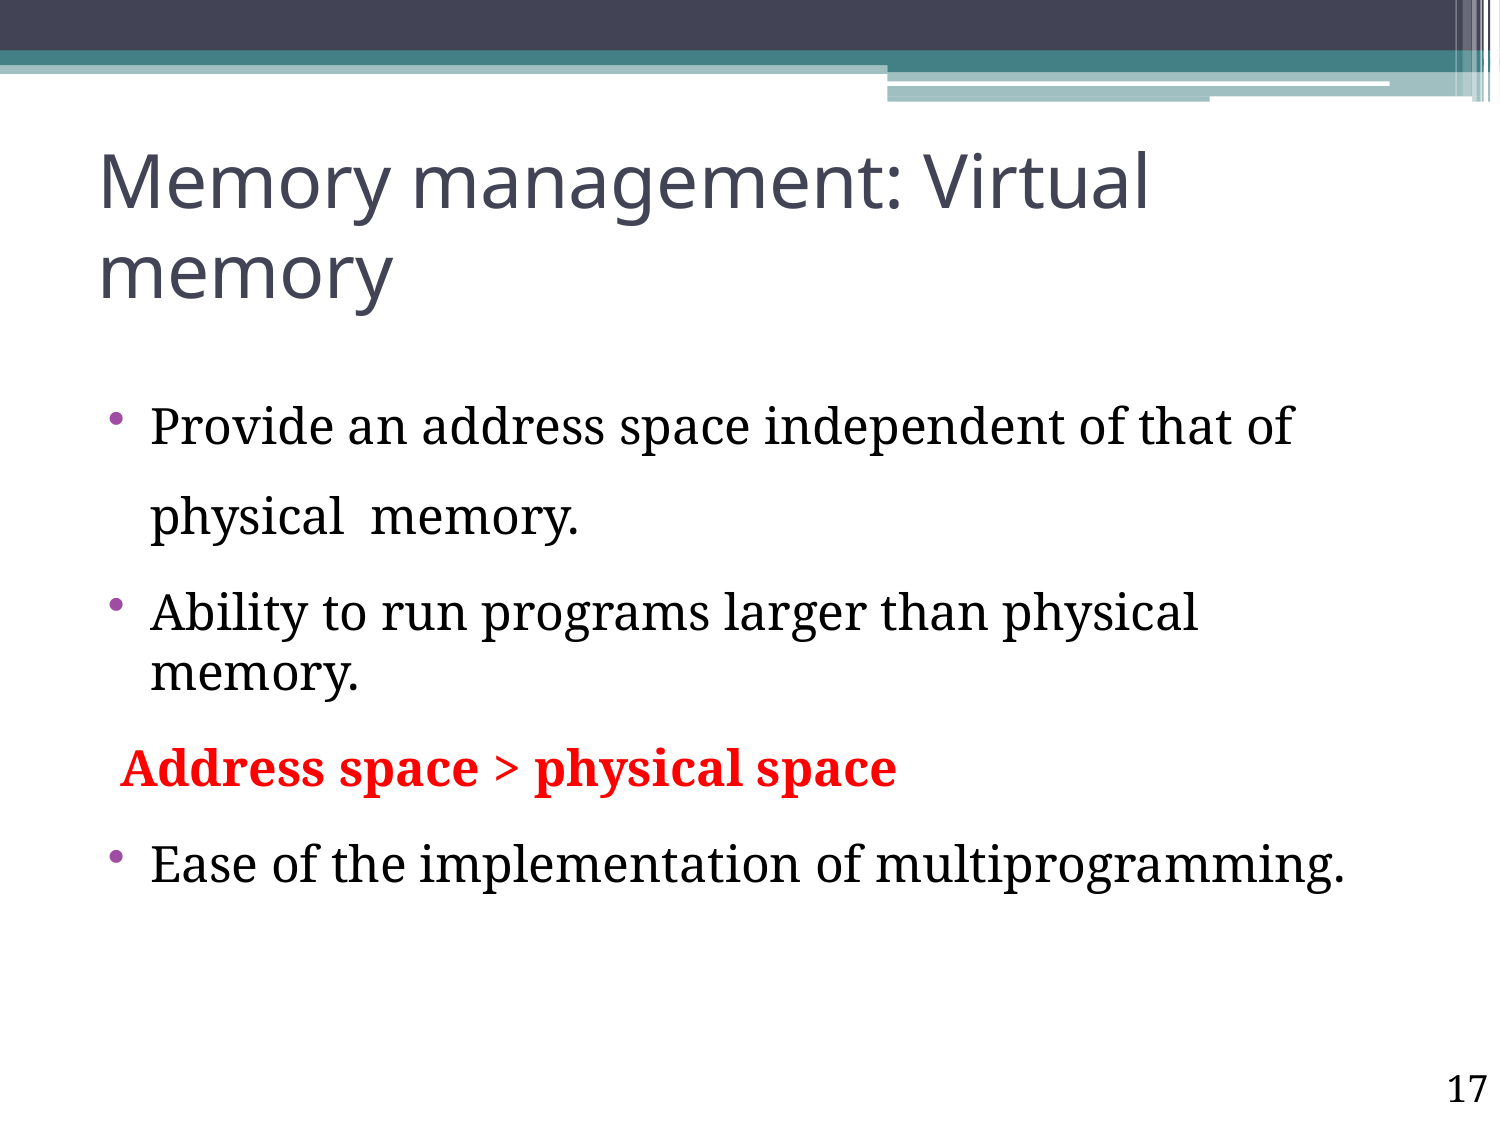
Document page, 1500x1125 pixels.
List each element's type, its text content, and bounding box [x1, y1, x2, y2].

slide_number 17 [1440, 1072, 1492, 1125]
title Memory management: Virtual memory [94, 131, 1389, 322]
list Provide an address space independent of that of physical memory. Ability to run programs larger than physical memory. Address space > physical space Ease of the implementation of multiprogramming. [99, 362, 1401, 1002]
